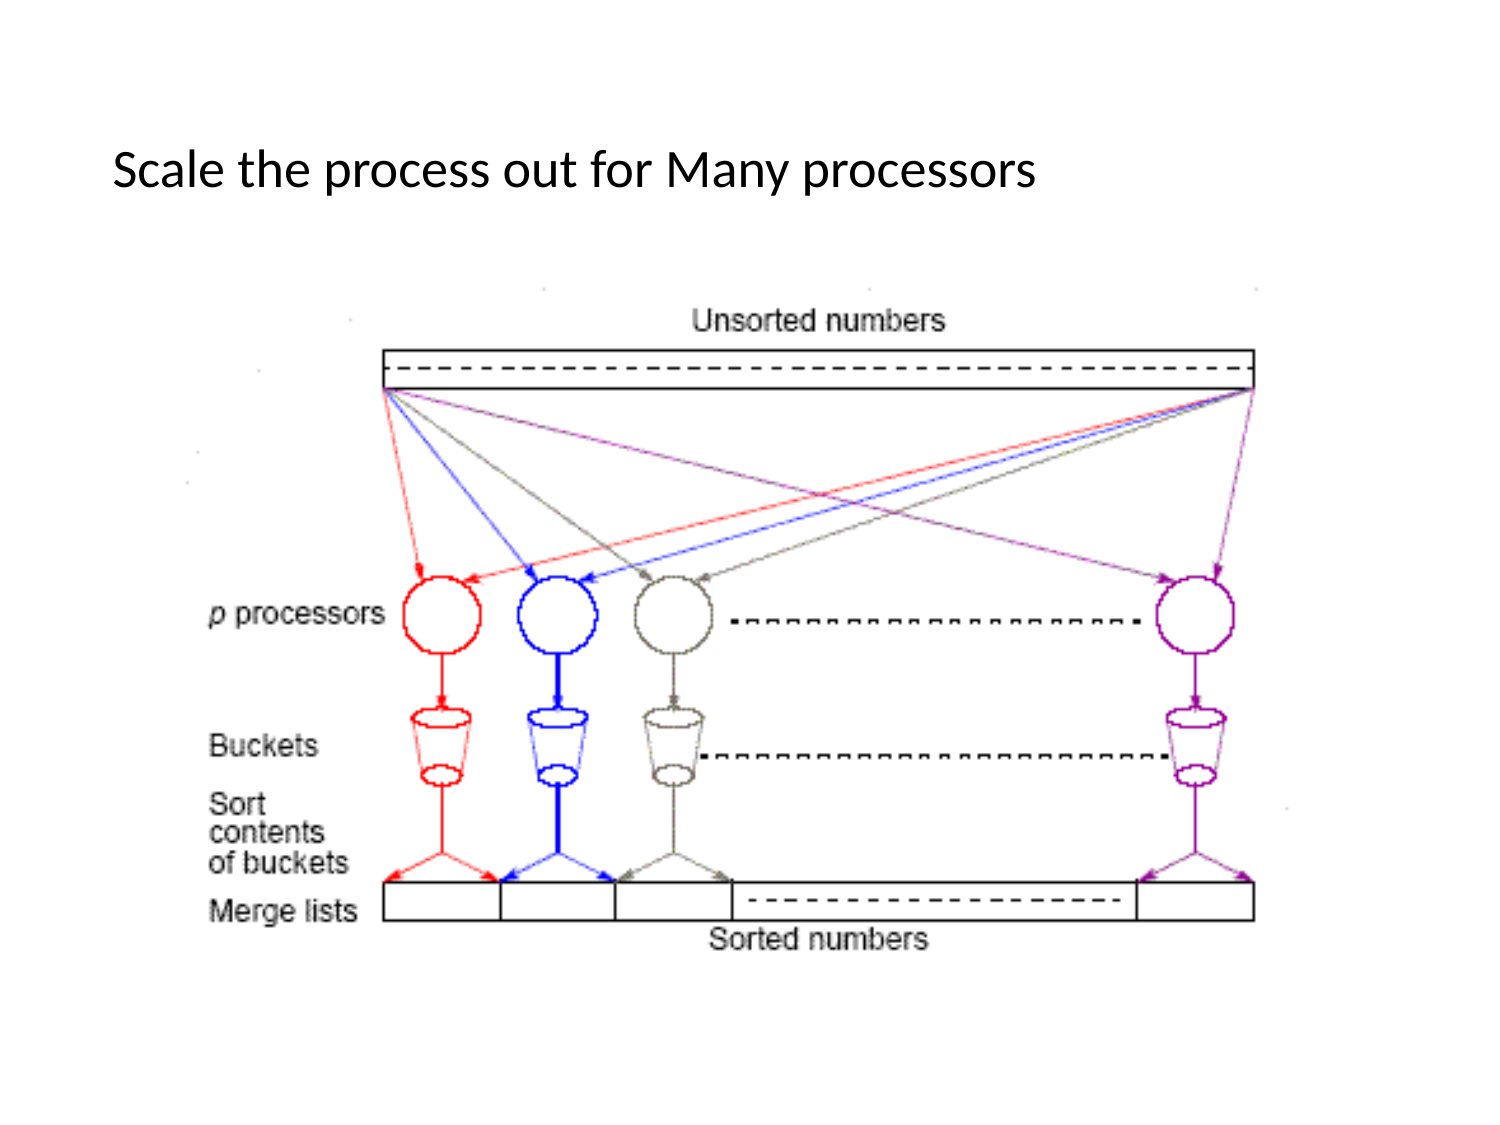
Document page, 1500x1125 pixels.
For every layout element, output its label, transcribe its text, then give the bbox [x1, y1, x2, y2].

picture [176, 271, 1294, 971]
text_box Scale the process out for Many processors [112, 108, 1388, 225]
